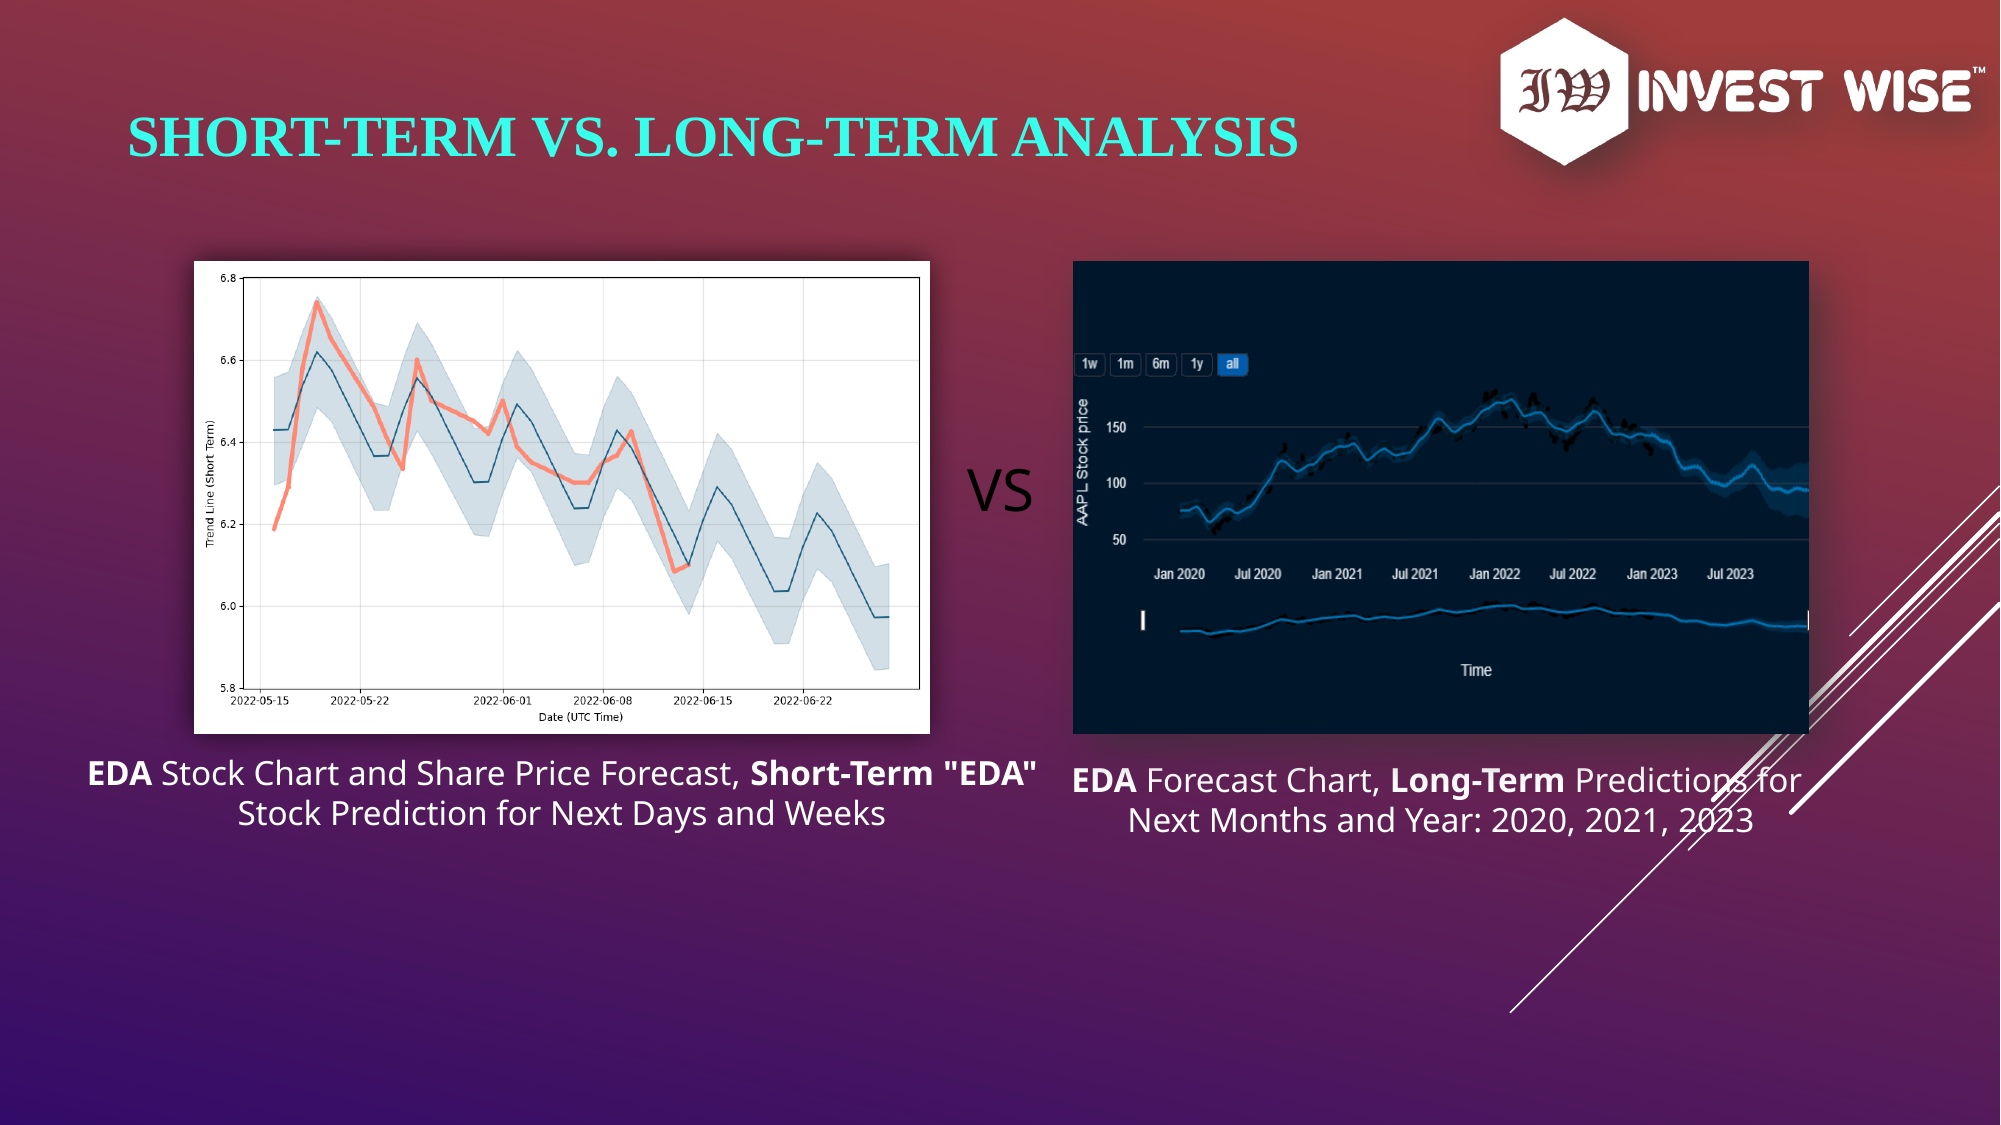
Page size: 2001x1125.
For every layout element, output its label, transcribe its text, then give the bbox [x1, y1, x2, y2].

picture [1494, 9, 1990, 174]
title Short-term vs. long-term Analysis [112, 32, 1754, 234]
text_box VS [952, 445, 1050, 531]
picture [194, 261, 930, 734]
picture [1073, 261, 1809, 734]
text_box Stock Prediction for Next Days and Weeks [222, 785, 902, 840]
text_box EDA Stock Chart and Share Price Forecast, Short-Term "EDA" [62, 744, 1063, 800]
text_box EDA Forecast Chart, Long-Term Predictions for Next Months and Year: 2020, 2021, 2023 [941, 752, 1942, 847]
